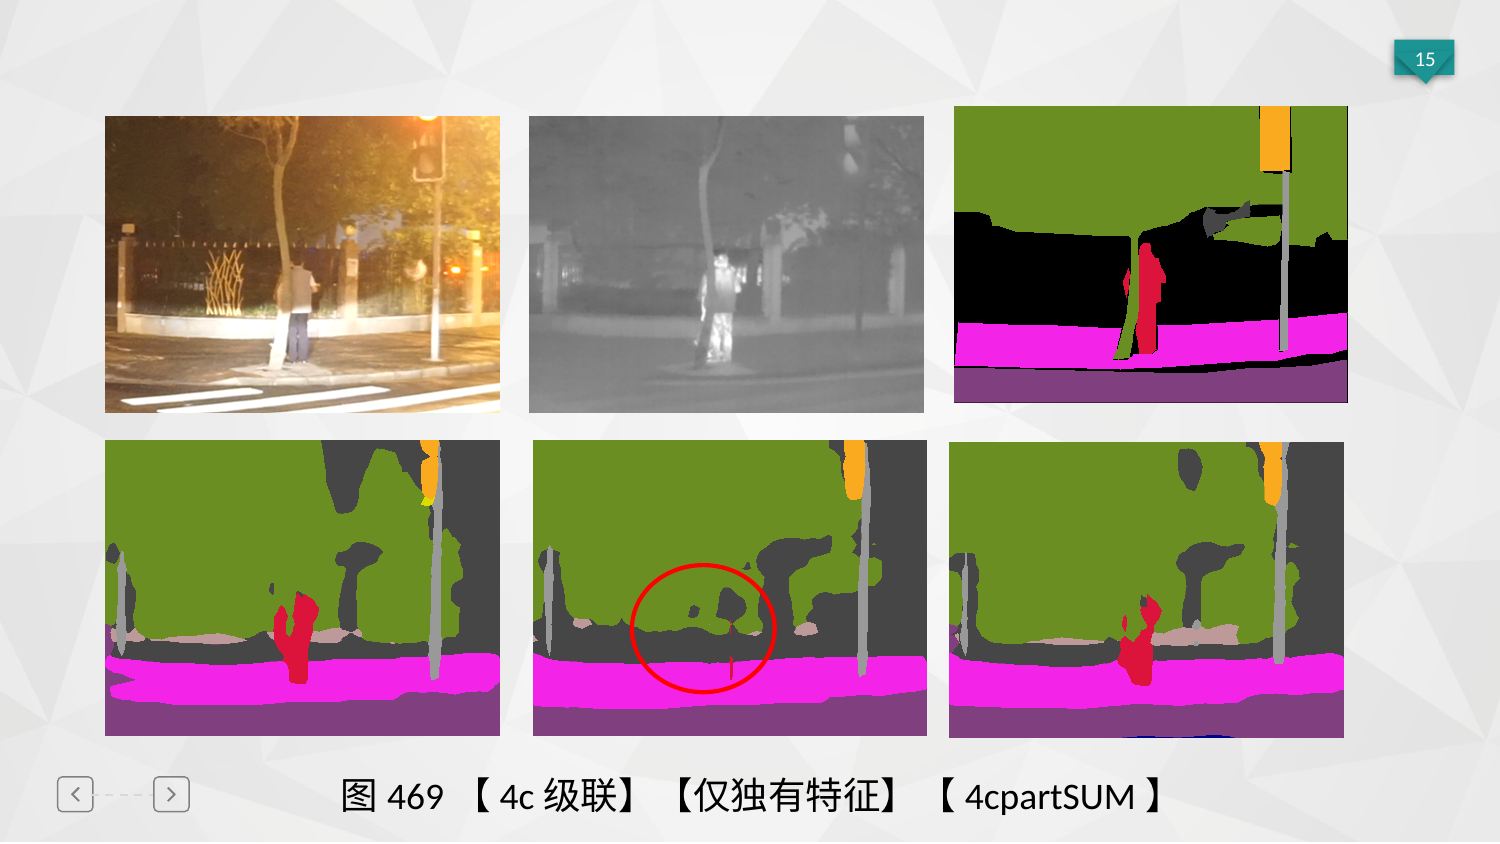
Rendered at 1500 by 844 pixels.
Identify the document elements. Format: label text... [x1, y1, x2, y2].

picture [0, 0, 1500, 842]
text_box 图469【4c级联】【仅独有特征】【4cpartSUM】 [325, 764, 1198, 825]
